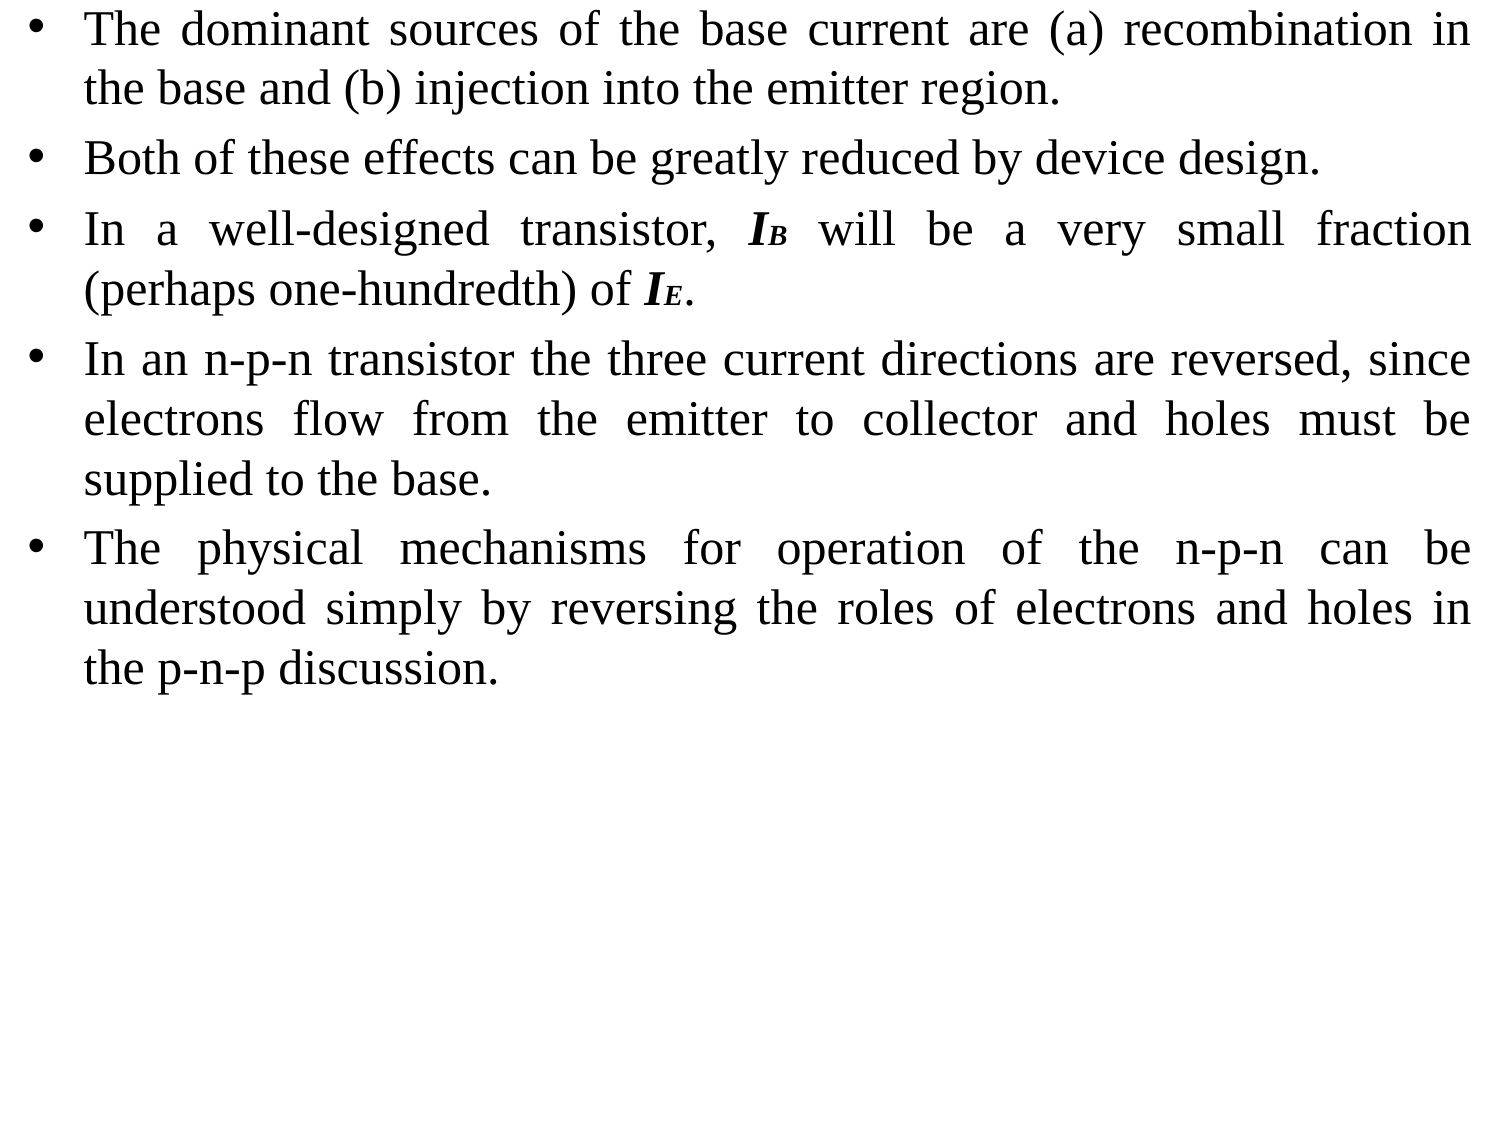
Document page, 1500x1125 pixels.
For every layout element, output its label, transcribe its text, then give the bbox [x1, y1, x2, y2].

list The dominant sources of the base current are (a) recombination in the base and (b) injection into the emitter region. Both of these effects can be greatly reduced by device design. In a well-designed transistor, IB will be a very small fraction (perhaps one-hundredth) of IE. In an n-p-n transistor the three current directions are reversed, since electrons flow from the emitter to collector and holes must be supplied to the base. The physical mechanisms for operation of the n-p-n can be understood simply by reversing the roles of electrons and holes in the p-n-p discussion. [12, 0, 1488, 1063]
